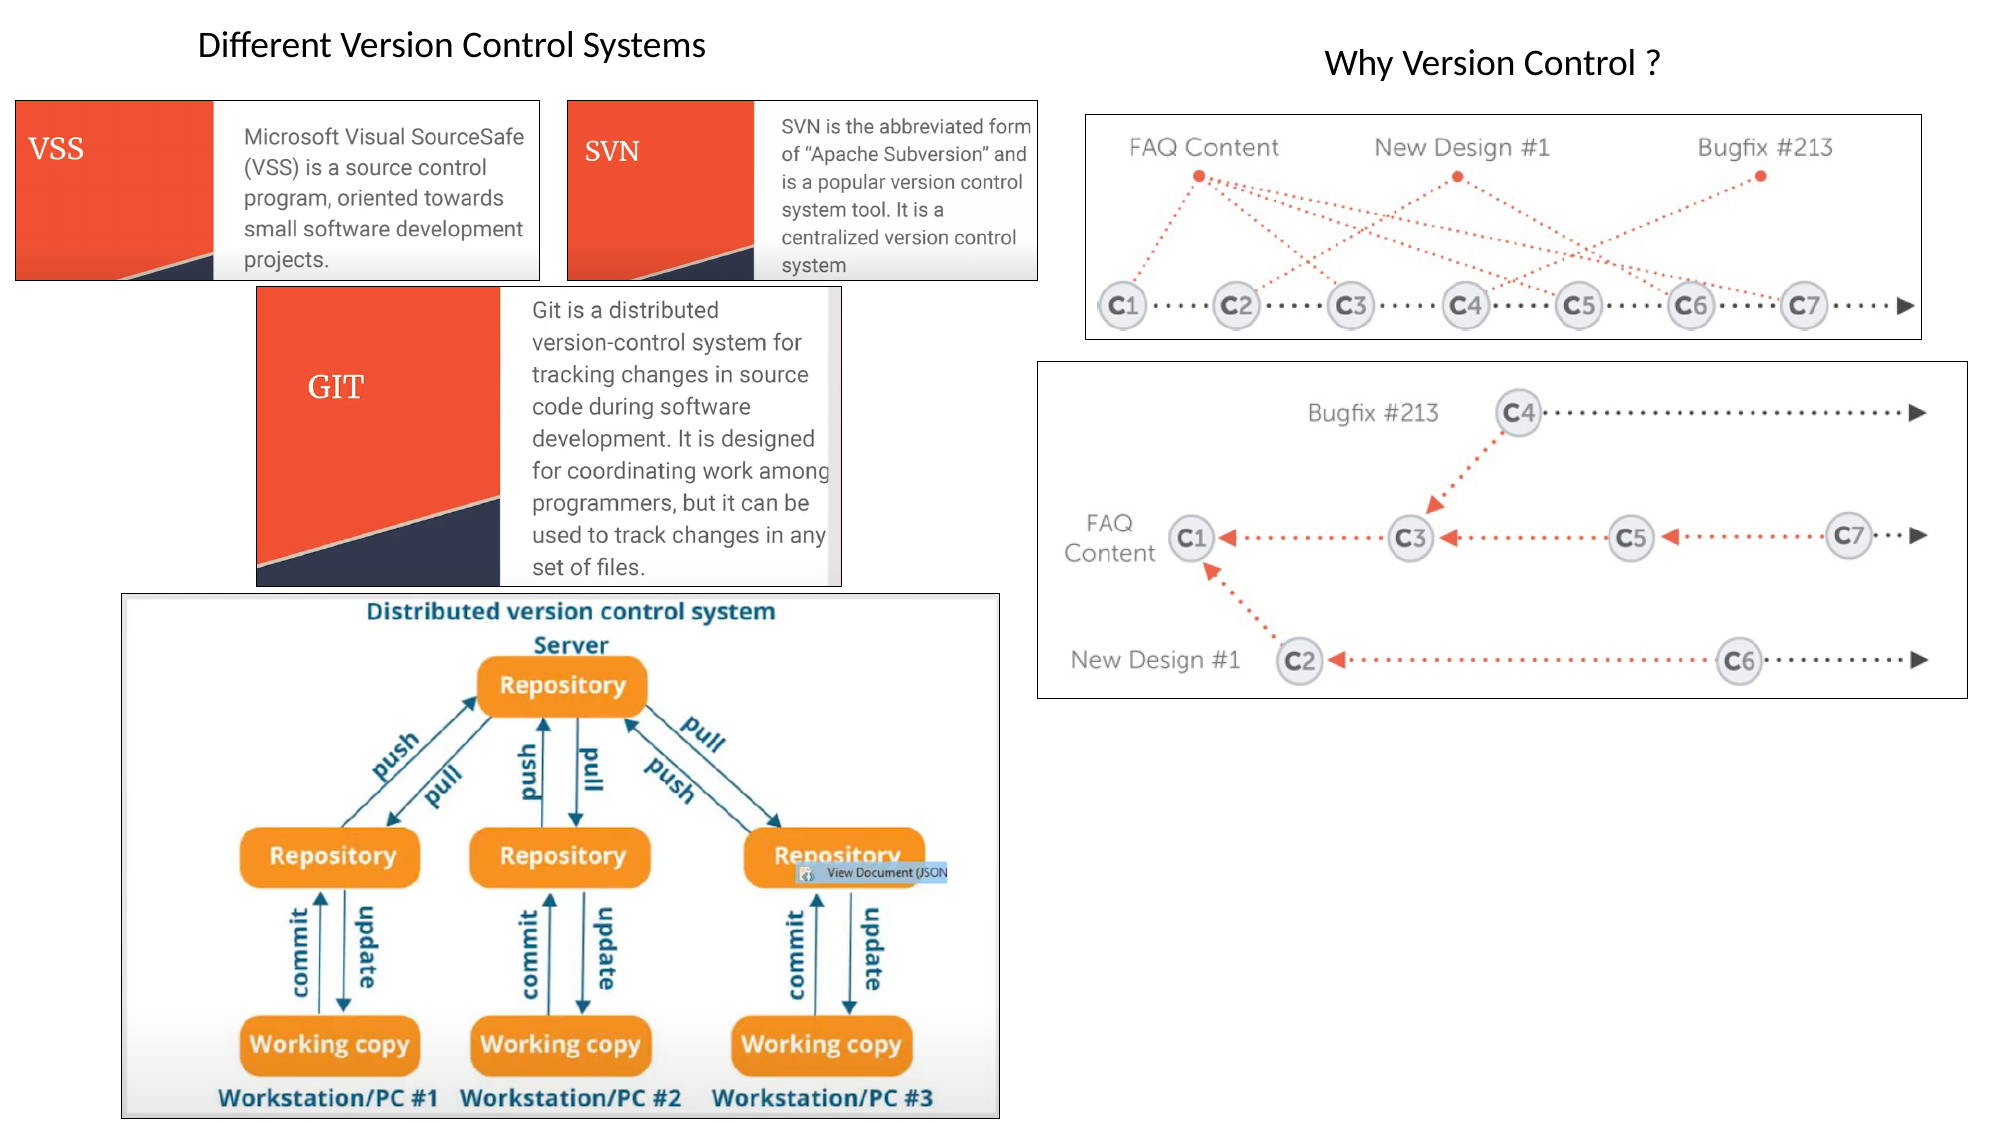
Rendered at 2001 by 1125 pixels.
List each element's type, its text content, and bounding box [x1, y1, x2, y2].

text_box Why Version Control ? [1183, 30, 1804, 91]
picture [15, 100, 540, 281]
picture [1037, 361, 1968, 699]
picture [1084, 114, 1922, 340]
picture [256, 286, 842, 587]
text_box Different Version Control Systems [142, 12, 763, 73]
picture [121, 593, 1000, 1119]
picture [567, 100, 1038, 281]
